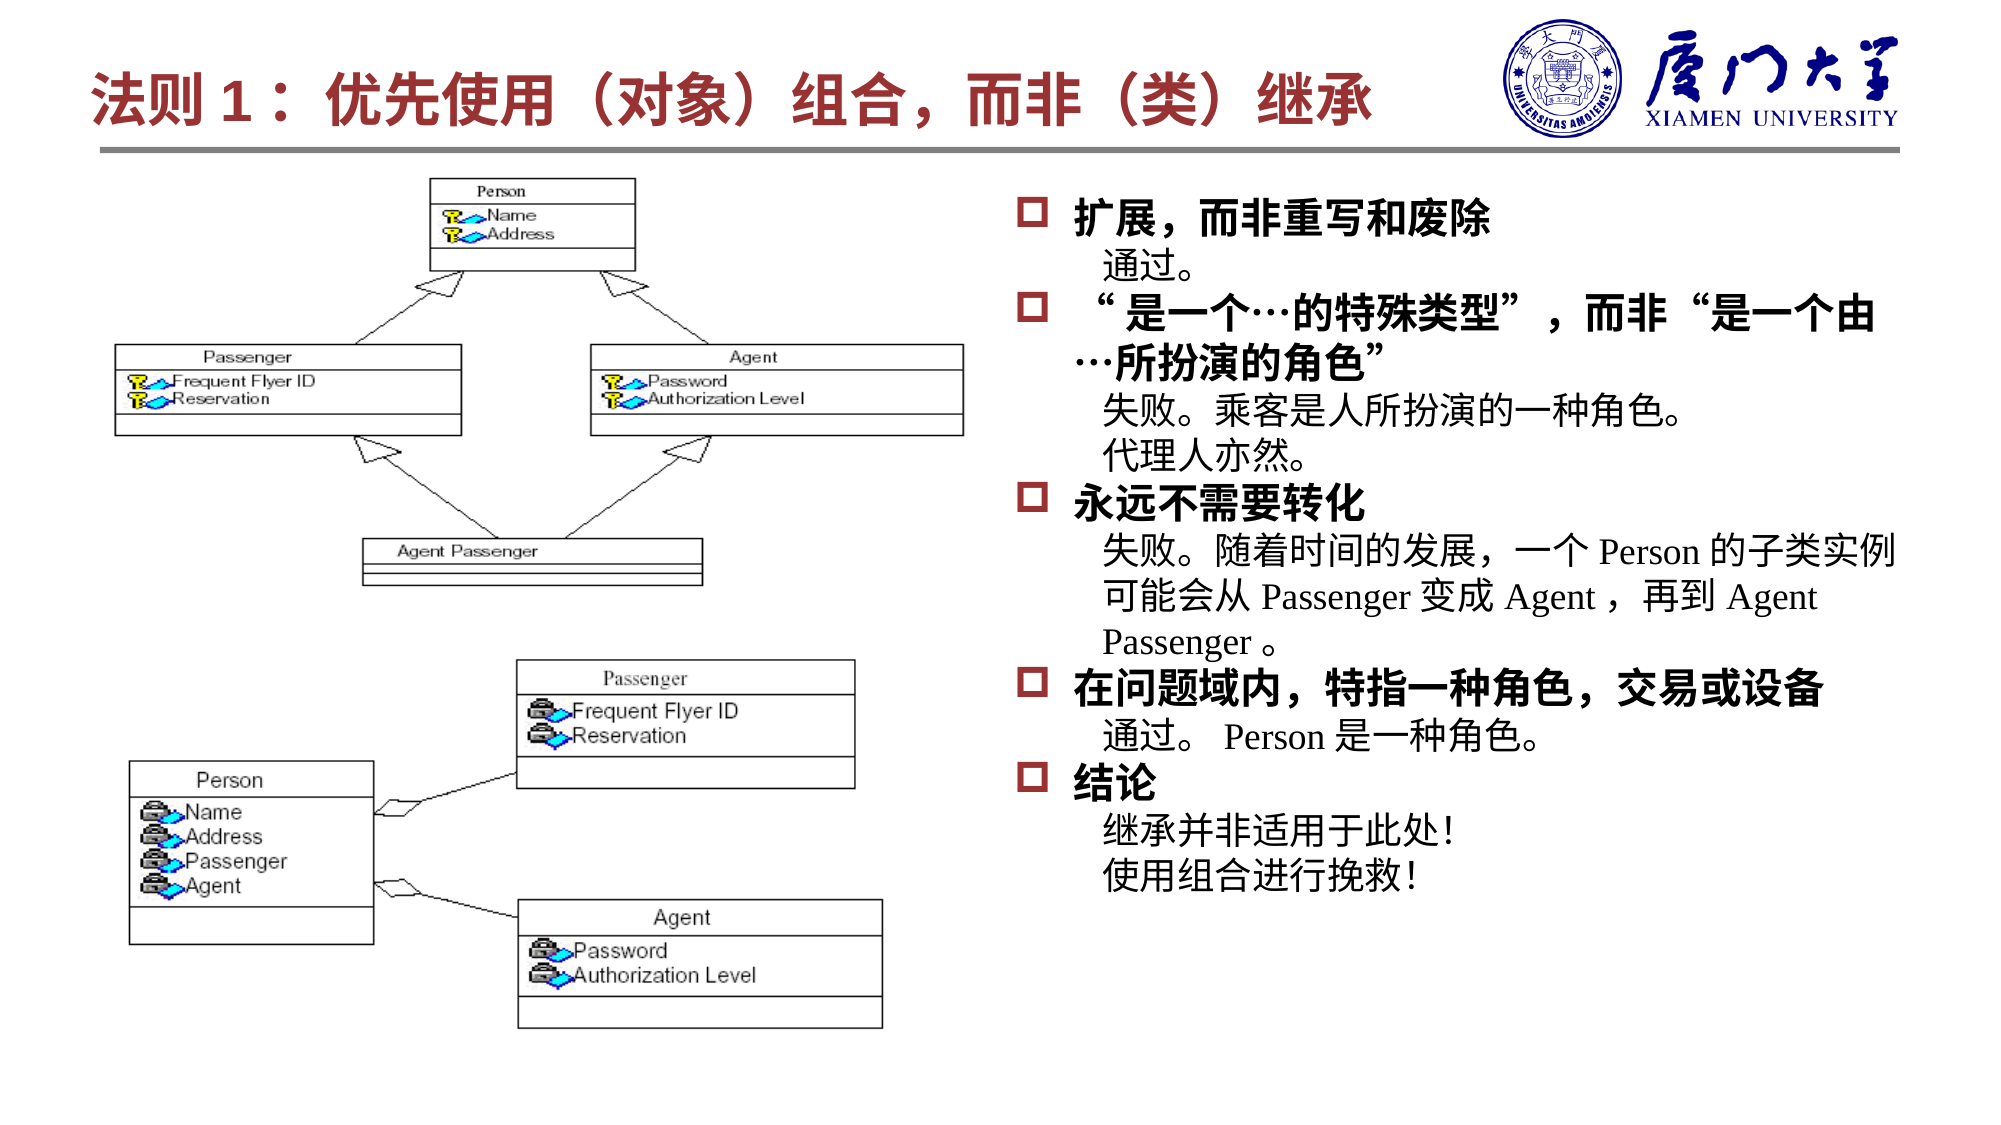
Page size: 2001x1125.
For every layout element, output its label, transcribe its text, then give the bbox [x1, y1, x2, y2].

picture [116, 644, 892, 1046]
picture [1503, 19, 1622, 42]
picture [82, 158, 989, 610]
list 扩展，而非重写和废除 通过。 “是一个…的特殊类型”，而非“是一个由…所扮演的角色” 失败。乘客是人所扮演的一种角色。 代理人亦然。 永远不需要转化 失败。随着时间的发展，一个Person的子类实例可能会从Passenger变成Agent，再到Agent Passenger。 在问题域内，特指一种角色，交易或设备 通过。Person是一种角色。 结论 继承并非适用于此处！ 使用组合进行挽救！ [999, 184, 1921, 1106]
text_box 法则1：优先使用（对象）组合，而非（类）继承 [75, 42, 1827, 231]
picture [1645, 30, 1898, 126]
